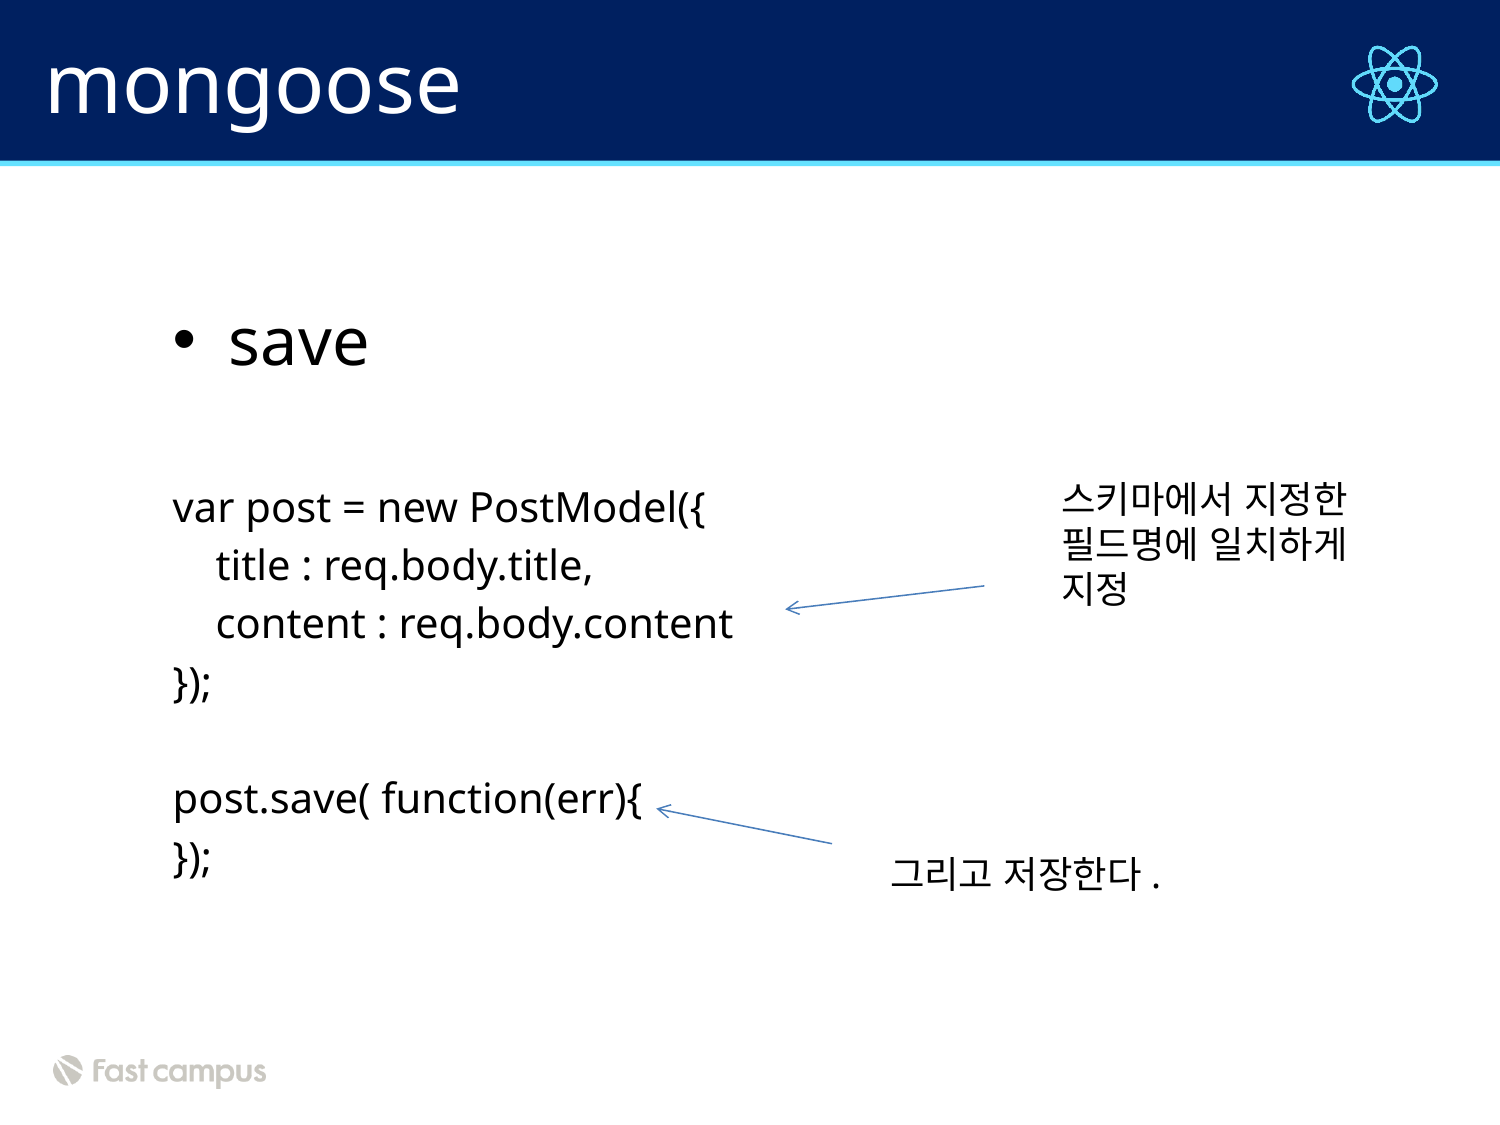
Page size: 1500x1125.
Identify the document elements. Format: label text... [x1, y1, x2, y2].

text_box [655, 808, 833, 844]
list save var post = new PostModel({ title : req.body.title, content : req.body.content }); post.save( function(err){ }); [157, 290, 1343, 953]
title mongoose [29, 0, 1380, 175]
text_box 그리고 저장한다. [875, 843, 1176, 904]
text_box 스키마에서 지정한 필드명에 일치하게 지정 [1046, 468, 1363, 619]
picture [1380, 36, 1444, 135]
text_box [784, 585, 985, 610]
